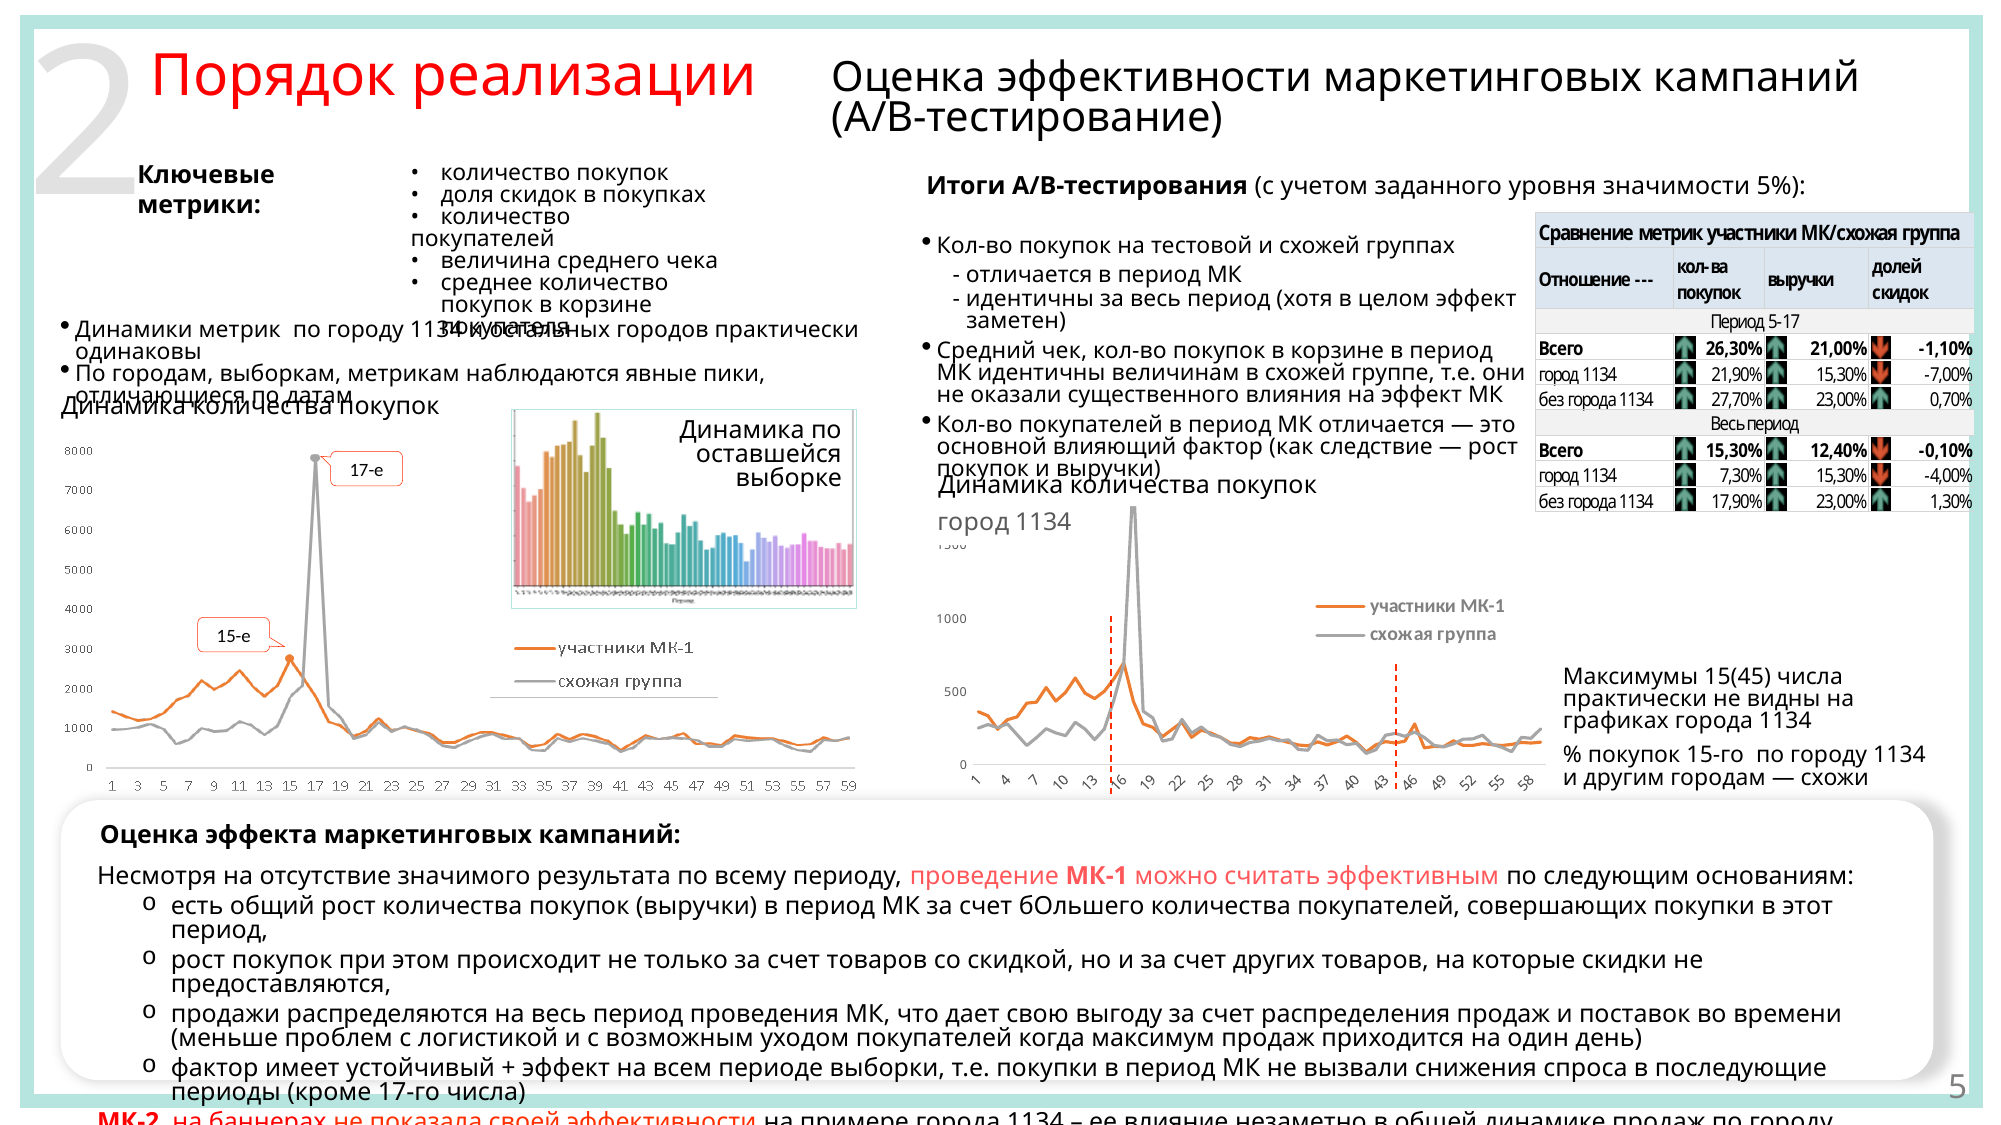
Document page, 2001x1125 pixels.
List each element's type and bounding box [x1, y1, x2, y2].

text_box [11, 0, 1983, 1113]
